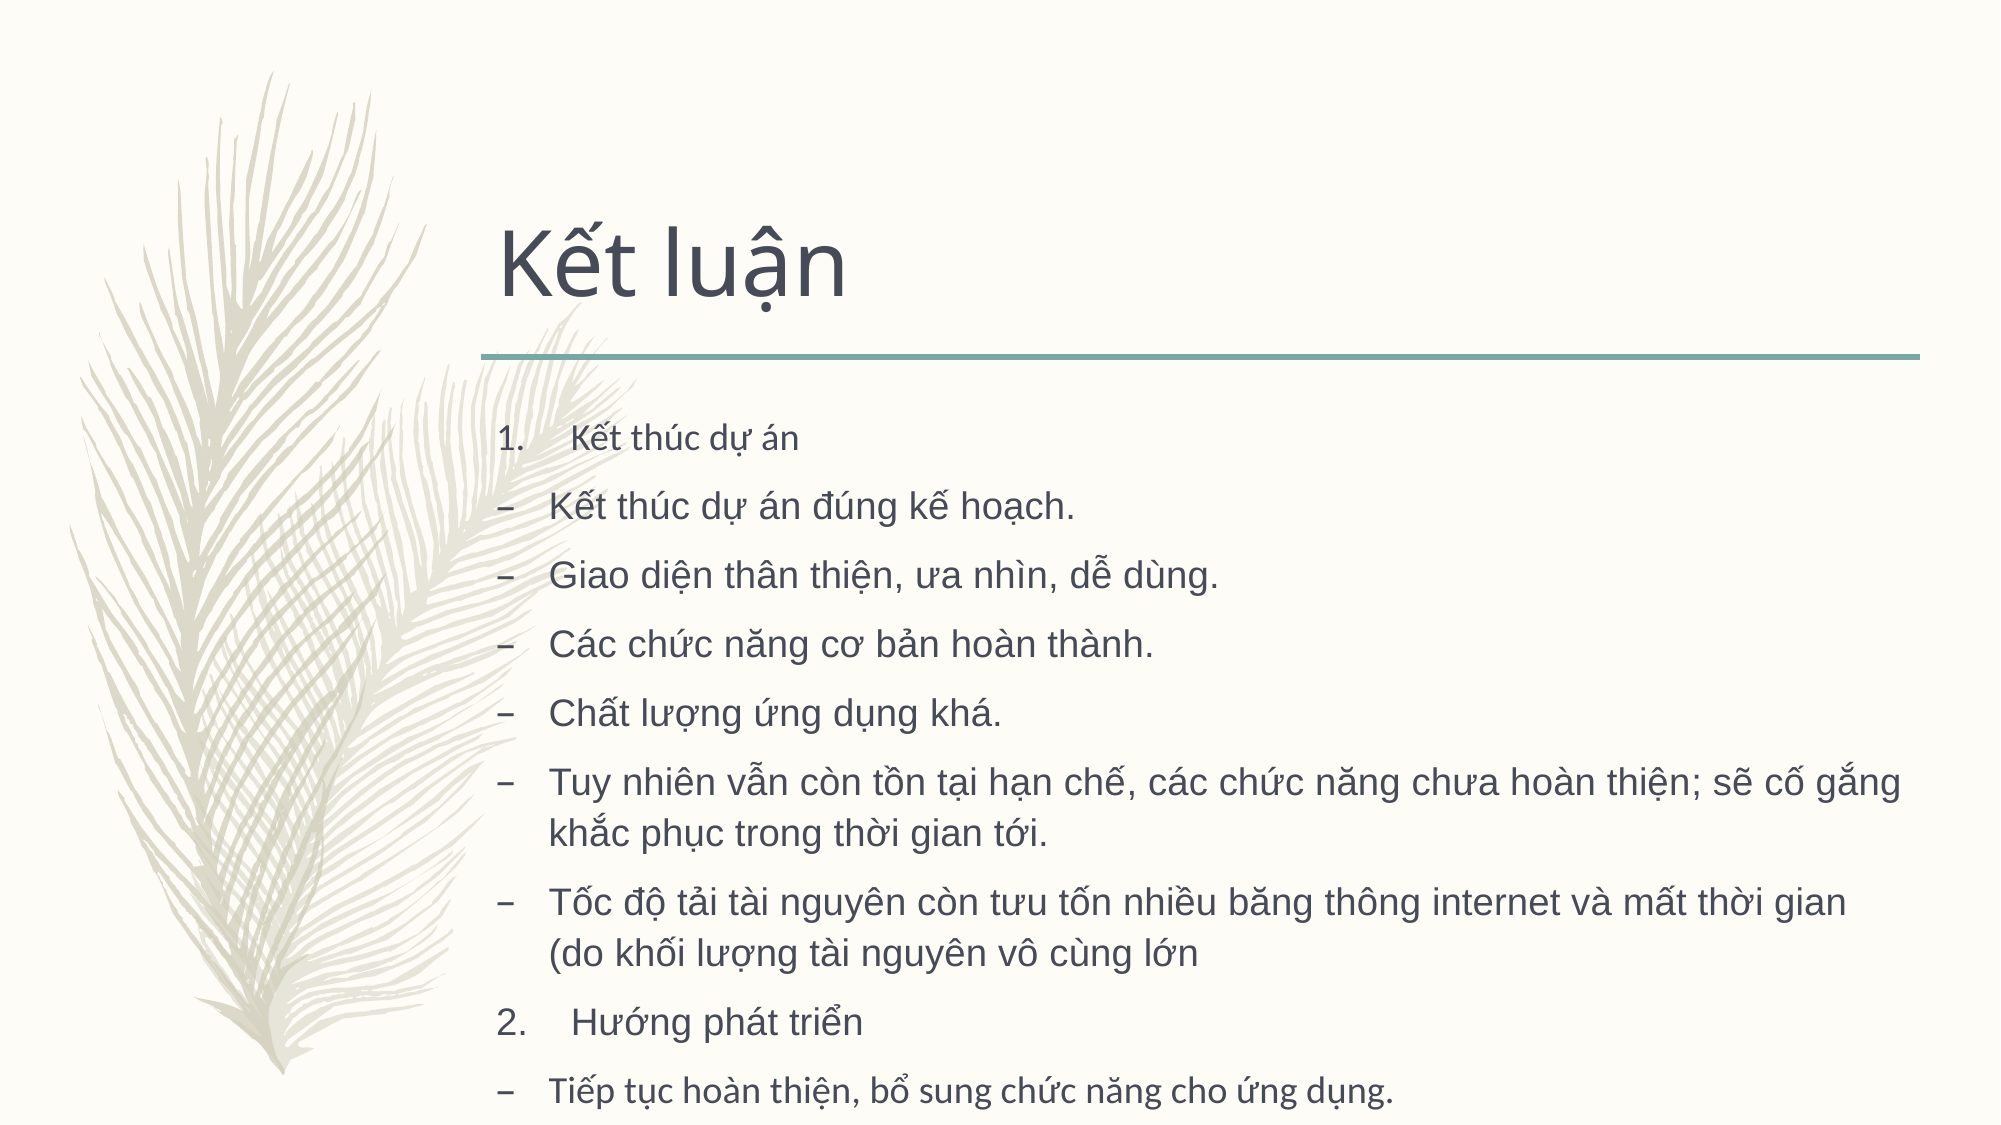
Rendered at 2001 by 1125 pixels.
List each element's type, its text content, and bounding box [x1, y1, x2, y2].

list Kết thúc dự án Kết thúc dự án đúng kế hoạch. Giao diện thân thiện, ưa nhìn, dễ dùng. Các chức năng cơ bản hoàn thành. Chất lượng ứng dụng khá. Tuy nhiên vẫn còn tồn tại hạn chế, các chức năng chưa hoàn thiện; sẽ cố gắng khắc phục trong thời gian tới. Tốc độ tải tài nguyên còn tưu tốn nhiều băng thông internet và mất thời gian (do khối lượng tài nguyên vô cùng lớn Hướng phát triển Tiếp tục hoàn thiện, bổ sung chức năng cho ứng dụng. [481, 399, 1920, 1125]
title Kết luận [481, 93, 1920, 350]
